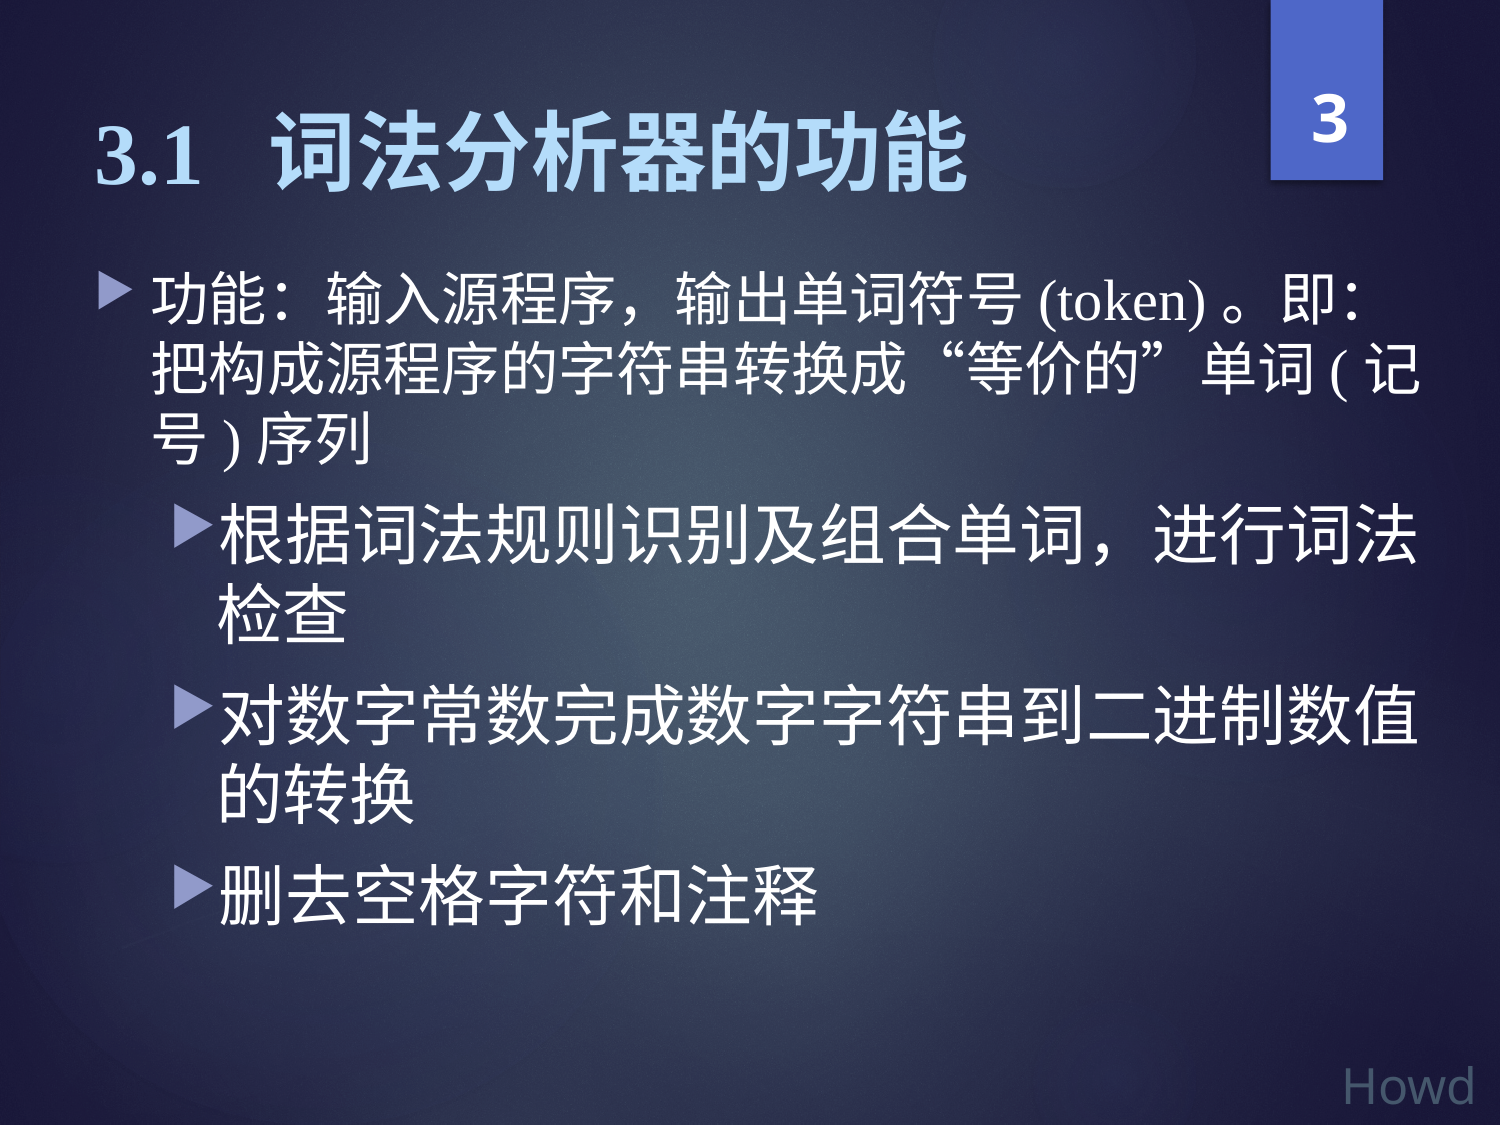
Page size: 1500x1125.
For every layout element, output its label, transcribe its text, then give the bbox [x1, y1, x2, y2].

text_box 3 [1269, 48, 1392, 175]
title 3.1 词法分析器的功能 [79, 74, 1237, 225]
list 功能：输入源程序，输出单词符号(token)。即：把构成源程序的字符串转换成“等价的”单词(记号)序列 根据词法规则识别及组合单词，进行词法检查 对数字常数完成数字字符串到二进制数值的转换 删去空格字符和注释 [79, 254, 1468, 1090]
